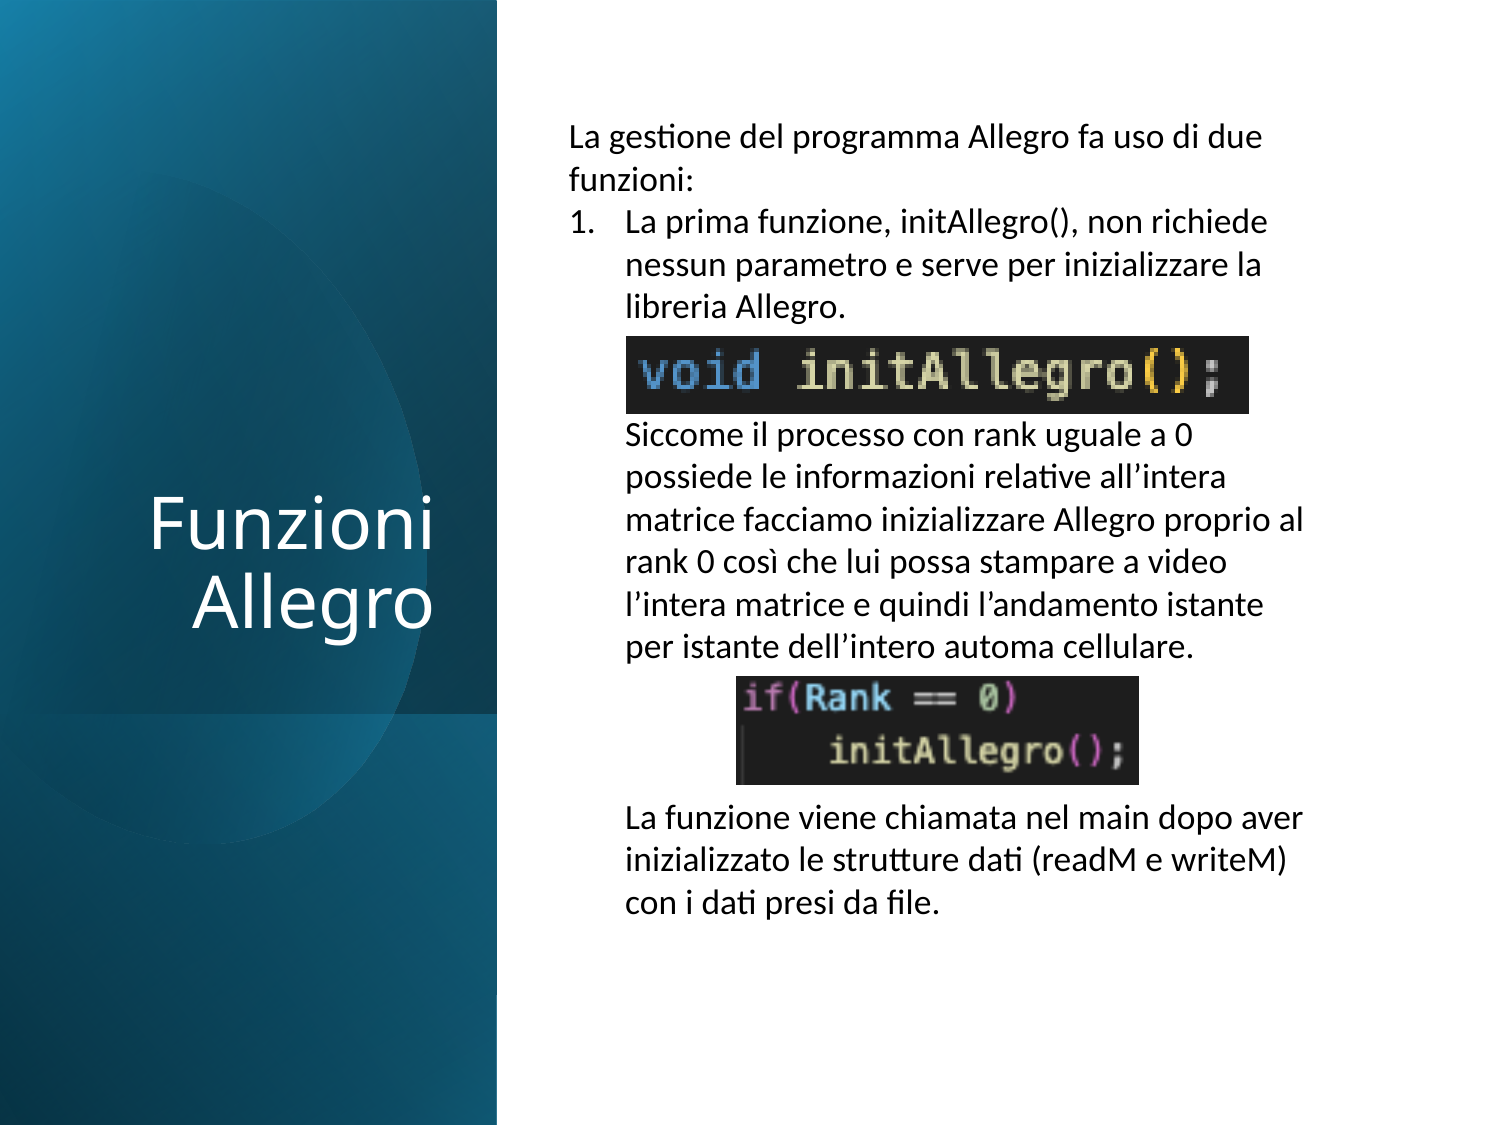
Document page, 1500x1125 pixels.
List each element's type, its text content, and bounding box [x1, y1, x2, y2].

text_box [0, 0, 498, 1124]
title Funzioni Allegro [57, 96, 452, 652]
text_box La gestione del programma Allegro fa uso di due funzioni: La prima funzione, initAllegro(), non richiede nessun parametro e serve per inizializzare la libreria Allegro. Siccome il processo con rank uguale a 0 possiede le informazioni relative all’intera matrice facciamo inizializzare Allegro proprio al rank 0 così che lui possa stampare a video l’intera matrice e quindi l’andamento istante per istante dell’intero automa cellulare. La funzione viene chiamata nel main dopo aver inizializzato le strutture dati (readM e writeM) con i dati presi da file. [554, 106, 1321, 929]
text_box [498, 0, 1500, 1125]
picture [735, 676, 1139, 785]
picture [626, 336, 1249, 414]
